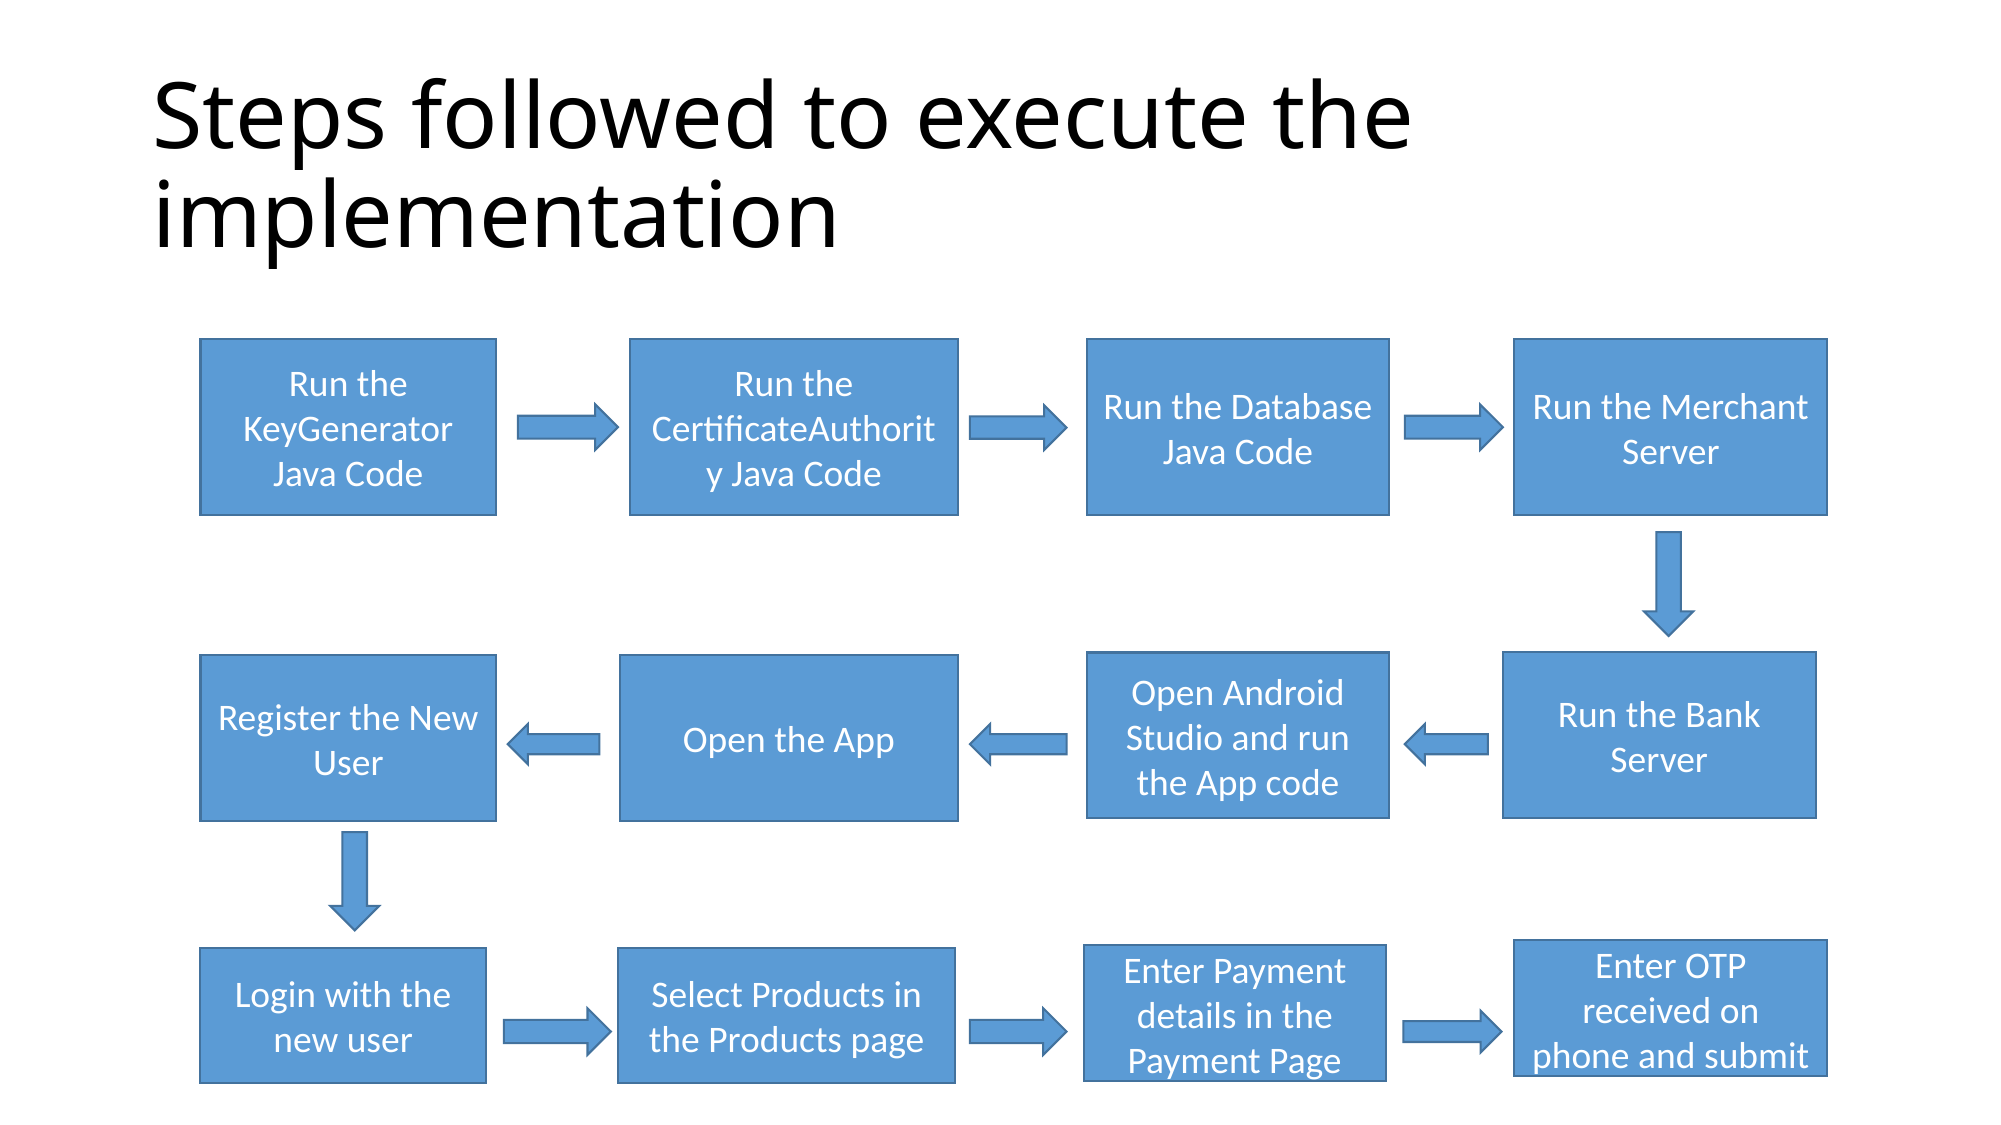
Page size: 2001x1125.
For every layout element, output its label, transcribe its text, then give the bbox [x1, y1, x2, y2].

text_box [1403, 721, 1489, 767]
text_box Enter Payment details in the Payment Page [1083, 944, 1387, 1082]
text_box Run the Bank Server [1502, 651, 1817, 819]
text_box [327, 831, 382, 932]
text_box Run the Database Java Code [1086, 338, 1390, 516]
text_box [968, 1005, 1068, 1058]
text_box [502, 1005, 613, 1058]
text_box Open Android Studio and run the App code [1086, 651, 1390, 819]
text_box Register the New User [199, 654, 497, 822]
text_box [1403, 401, 1505, 453]
text_box [968, 402, 1068, 453]
text_box Enter OTP received on phone and submit [1513, 939, 1828, 1077]
text_box [506, 721, 601, 767]
text_box Run the KeyGenerator Java Code [199, 338, 497, 516]
text_box Open the App [619, 654, 959, 822]
text_box [968, 721, 1068, 767]
text_box [516, 401, 620, 453]
text_box [1402, 1008, 1503, 1055]
text_box Run the CertificateAuthority Java Code [629, 338, 959, 516]
text_box [1641, 531, 1696, 638]
text_box Select Products in the Products page [617, 947, 956, 1084]
text_box Login with the new user [199, 947, 487, 1084]
title Steps followed to execute the implementation [137, 59, 1863, 278]
text_box Run the Merchant Server [1513, 338, 1828, 516]
